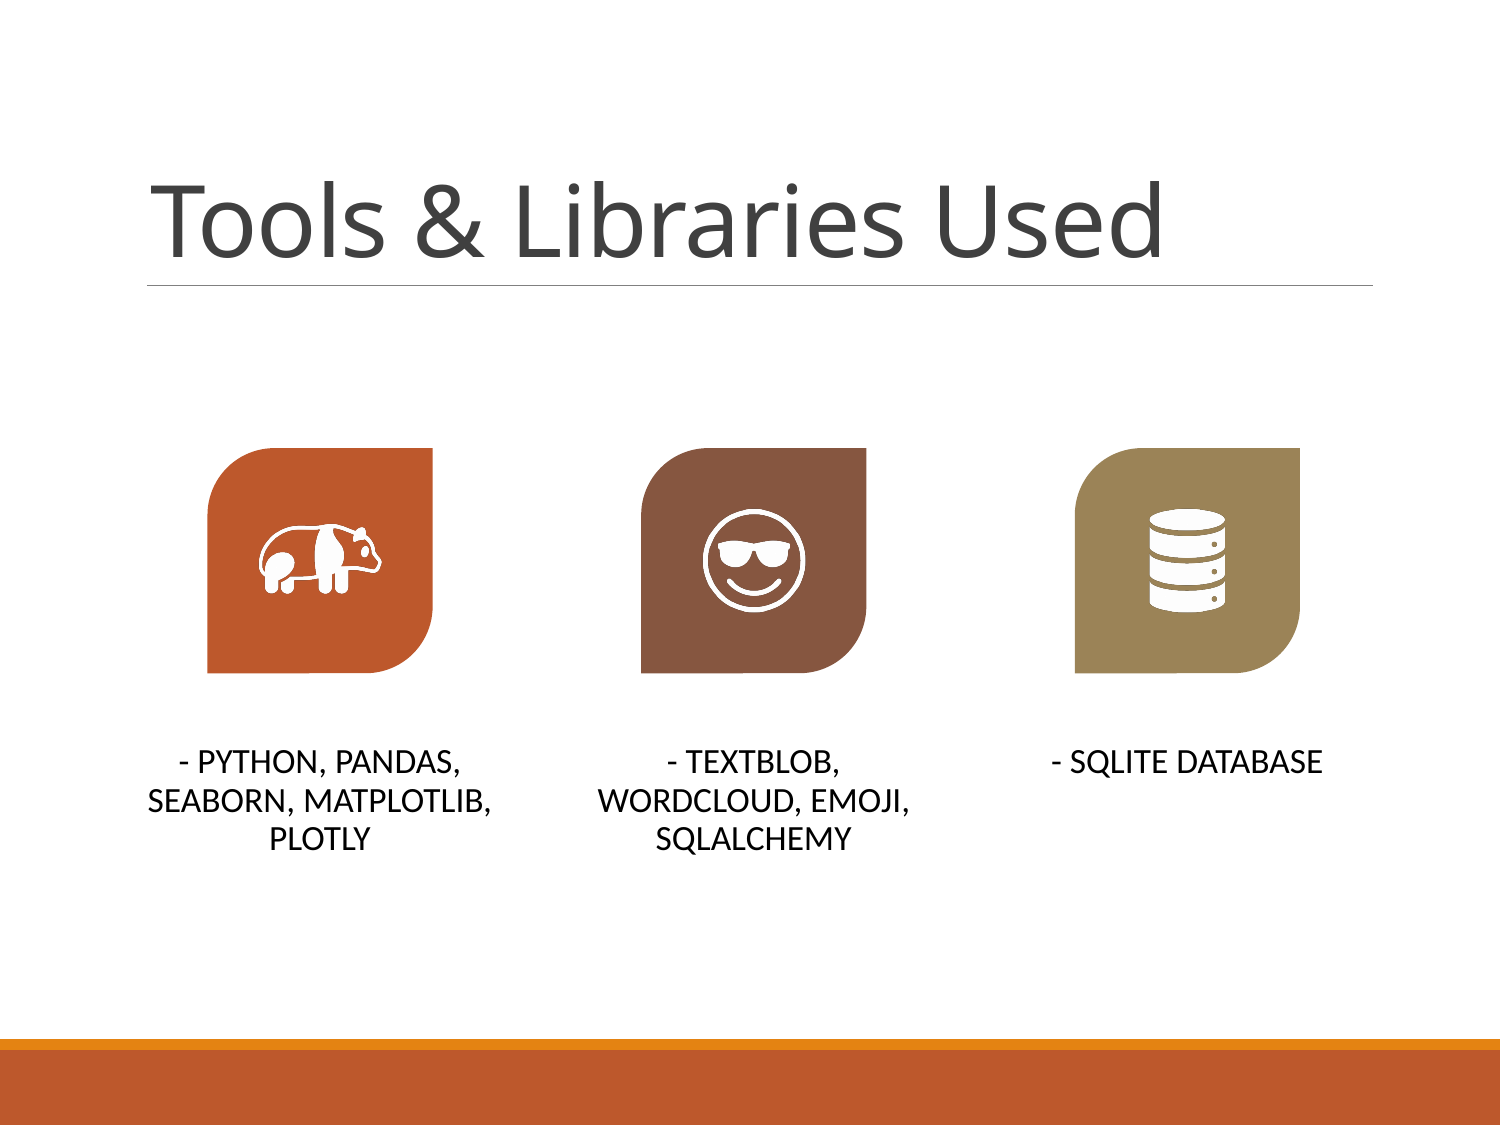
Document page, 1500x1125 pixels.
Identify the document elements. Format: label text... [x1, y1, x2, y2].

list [134, 343, 1373, 966]
title Tools & Libraries Used [135, 47, 1373, 285]
